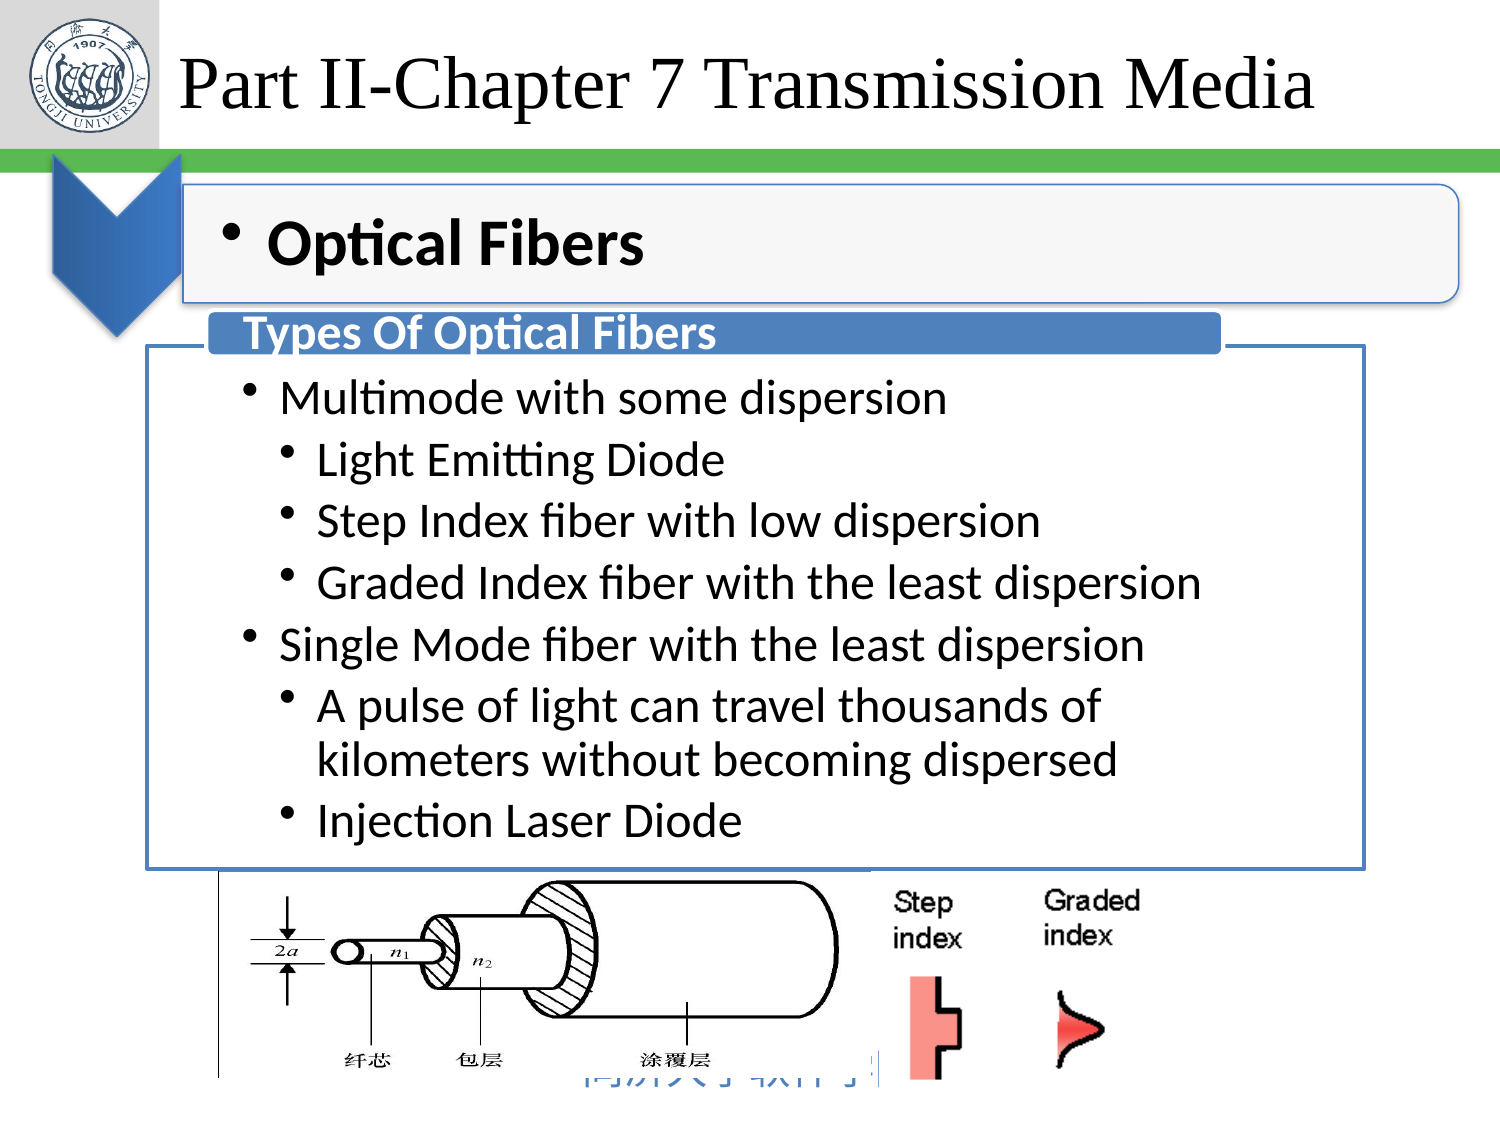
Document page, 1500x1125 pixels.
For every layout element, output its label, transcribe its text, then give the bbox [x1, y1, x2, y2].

picture [218, 871, 871, 1078]
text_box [182, 184, 1459, 304]
picture [29, 18, 151, 133]
title Part II-Chapter 7 Transmission Media [163, 4, 1400, 152]
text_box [146, 309, 1365, 870]
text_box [52, 154, 181, 337]
picture [879, 874, 1152, 1095]
